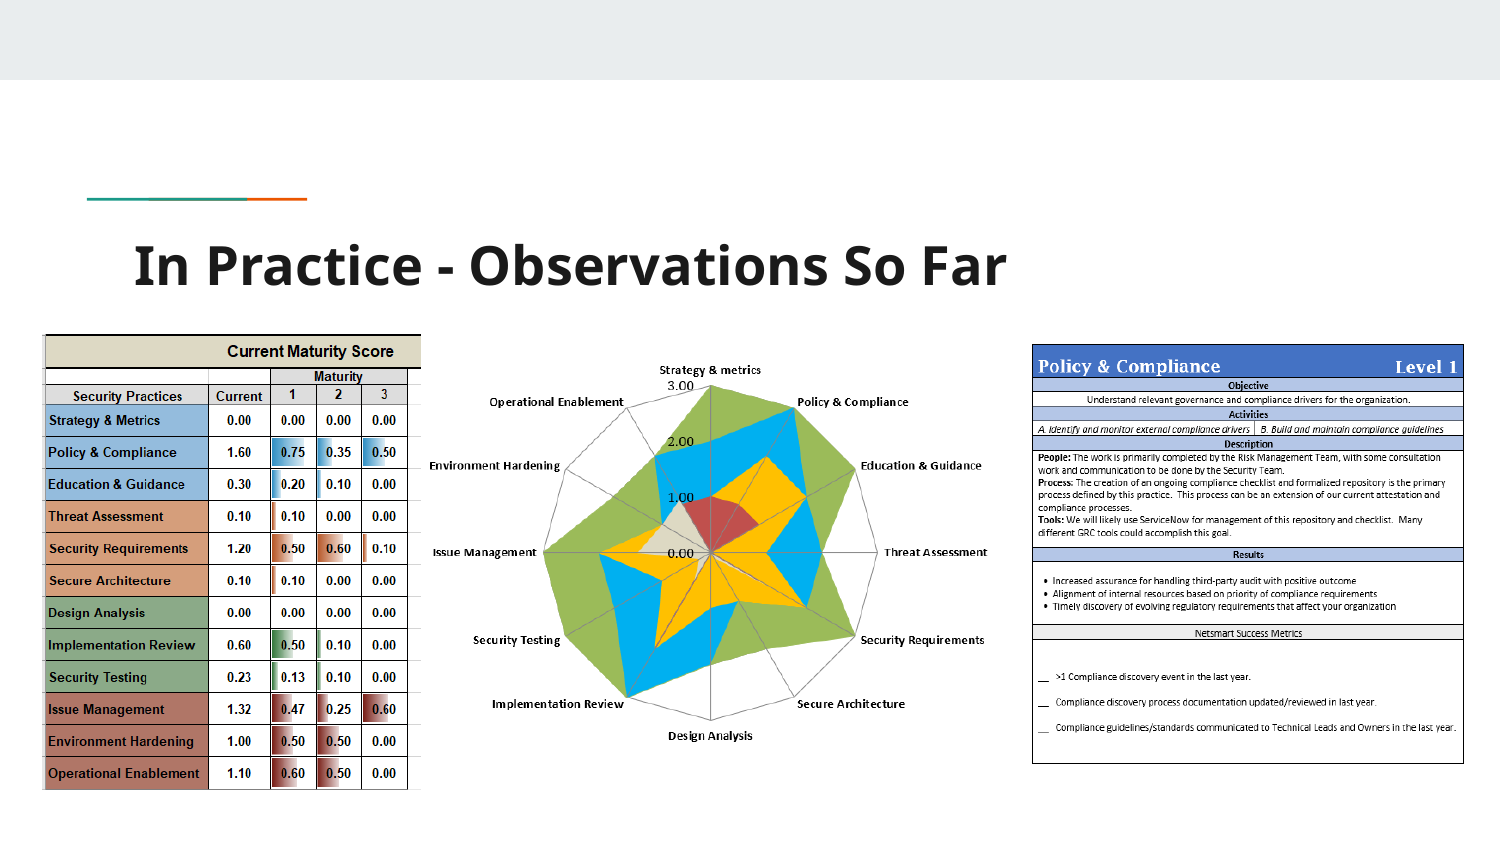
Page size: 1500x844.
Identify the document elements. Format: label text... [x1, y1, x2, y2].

picture [1024, 339, 1472, 773]
title In Practice - Observations So Far [119, 216, 1381, 305]
picture [422, 334, 1002, 778]
picture [42, 334, 421, 790]
